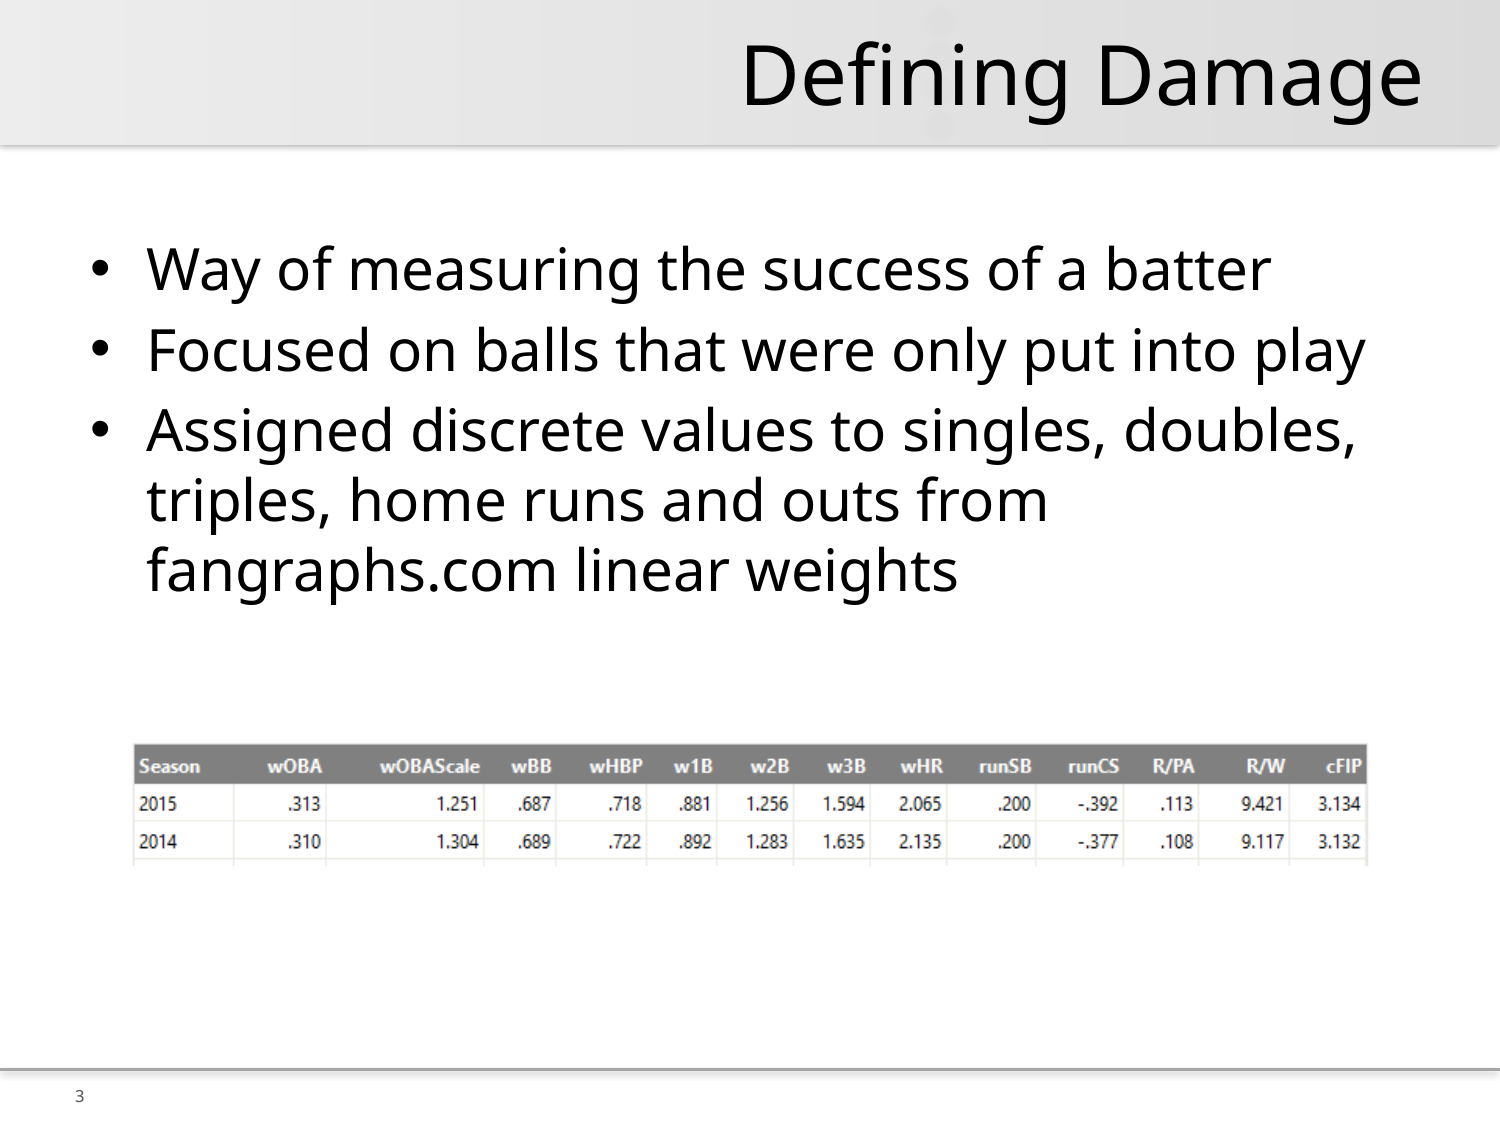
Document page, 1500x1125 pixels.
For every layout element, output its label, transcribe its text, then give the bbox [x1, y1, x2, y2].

title Defining Damage [382, 0, 1425, 145]
slide_number 3 [75, 1069, 425, 1125]
picture [130, 737, 1370, 867]
list Way of measuring the success of a batter Focused on balls that were only put into play Assigned discrete values to singles, doubles, triples, home runs and outs from fangraphs.com linear weights [75, 224, 1425, 975]
